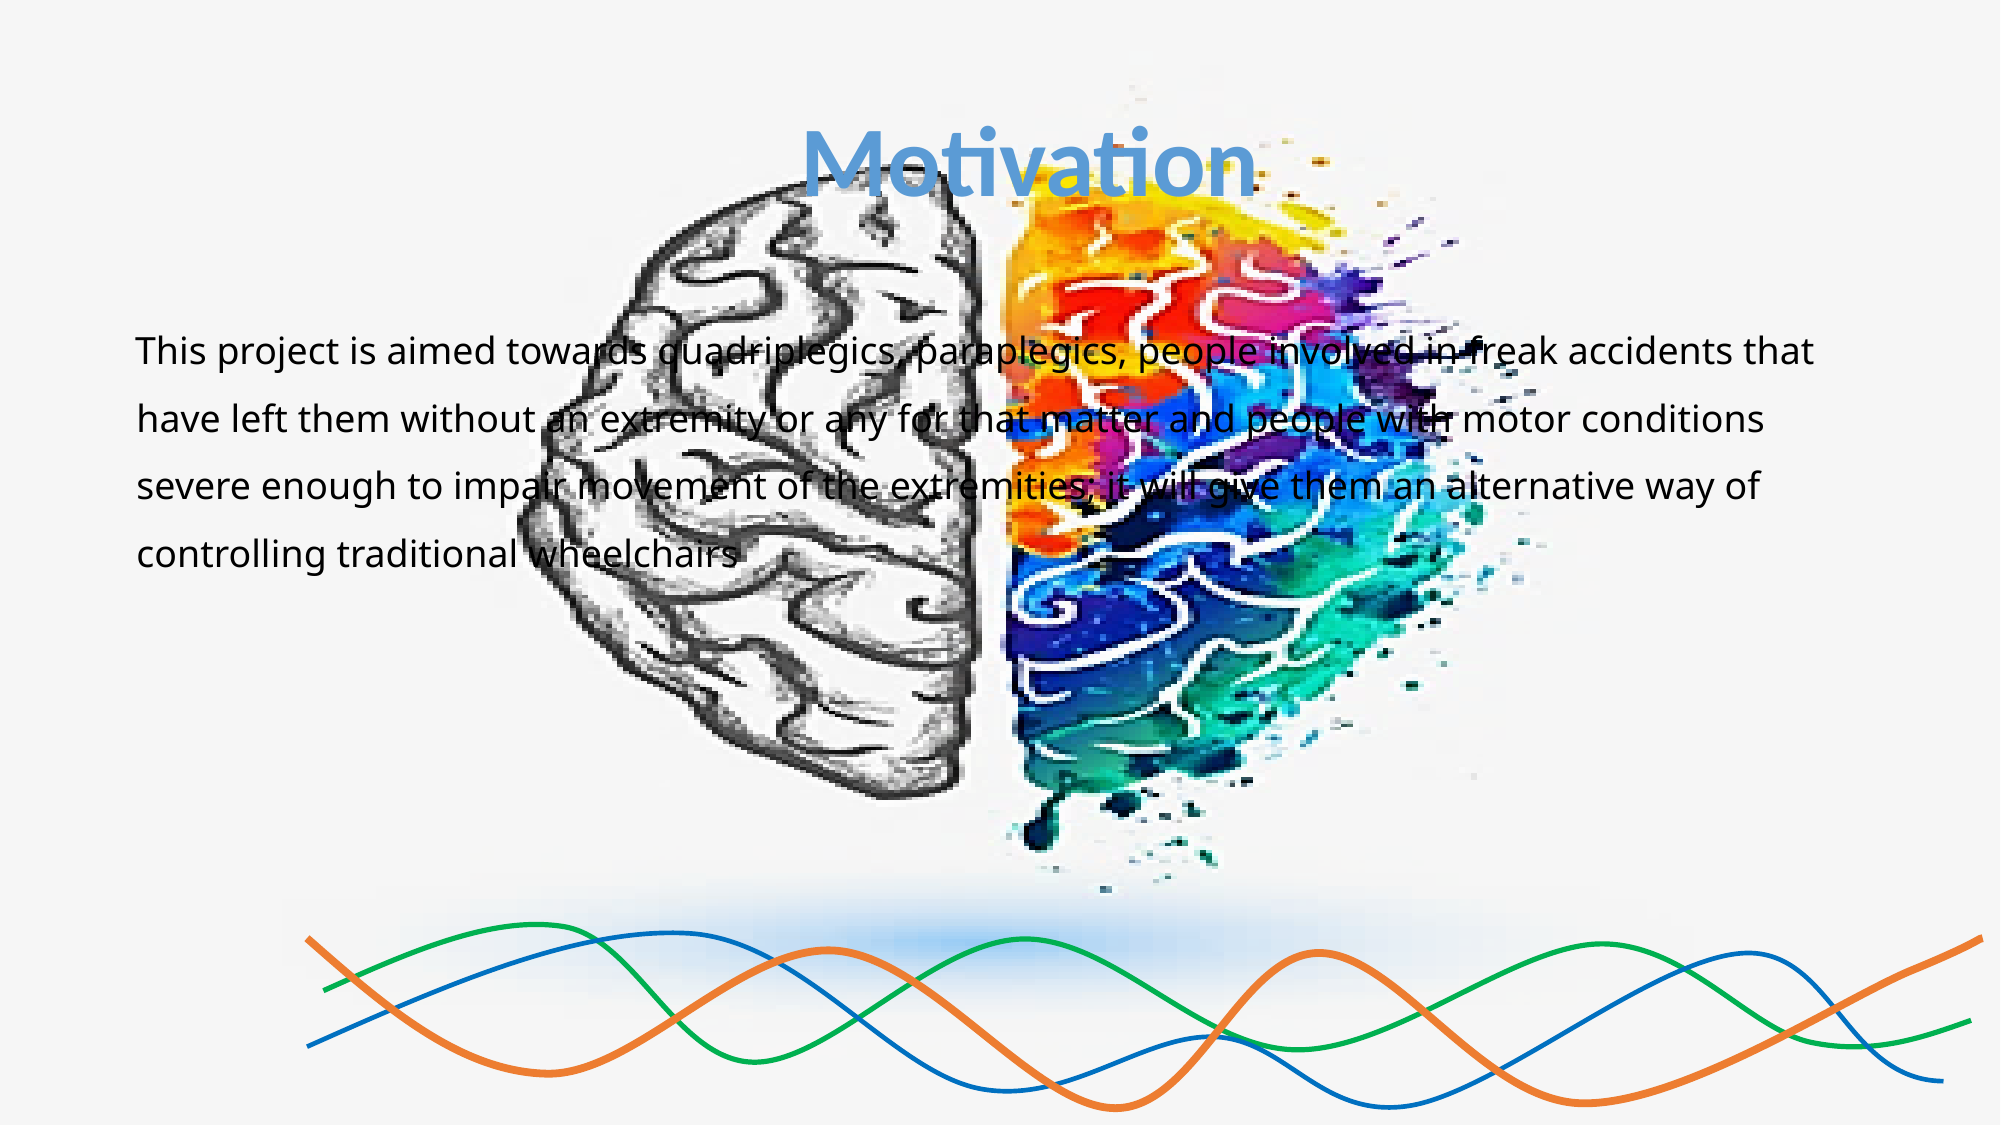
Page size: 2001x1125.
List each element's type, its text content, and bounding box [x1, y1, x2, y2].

text_box Motivation [722, 29, 1278, 224]
text_box This project is aimed towards quadriplegics, paraplegics, people involved in freak accidents that have left them without an extremity or any for that matter and people with motor conditions severe enough to impair movement of the extremities; it will give them an alternative way of controlling traditional wheelchairs [58, 297, 1903, 583]
picture [0, 0, 2001, 1125]
